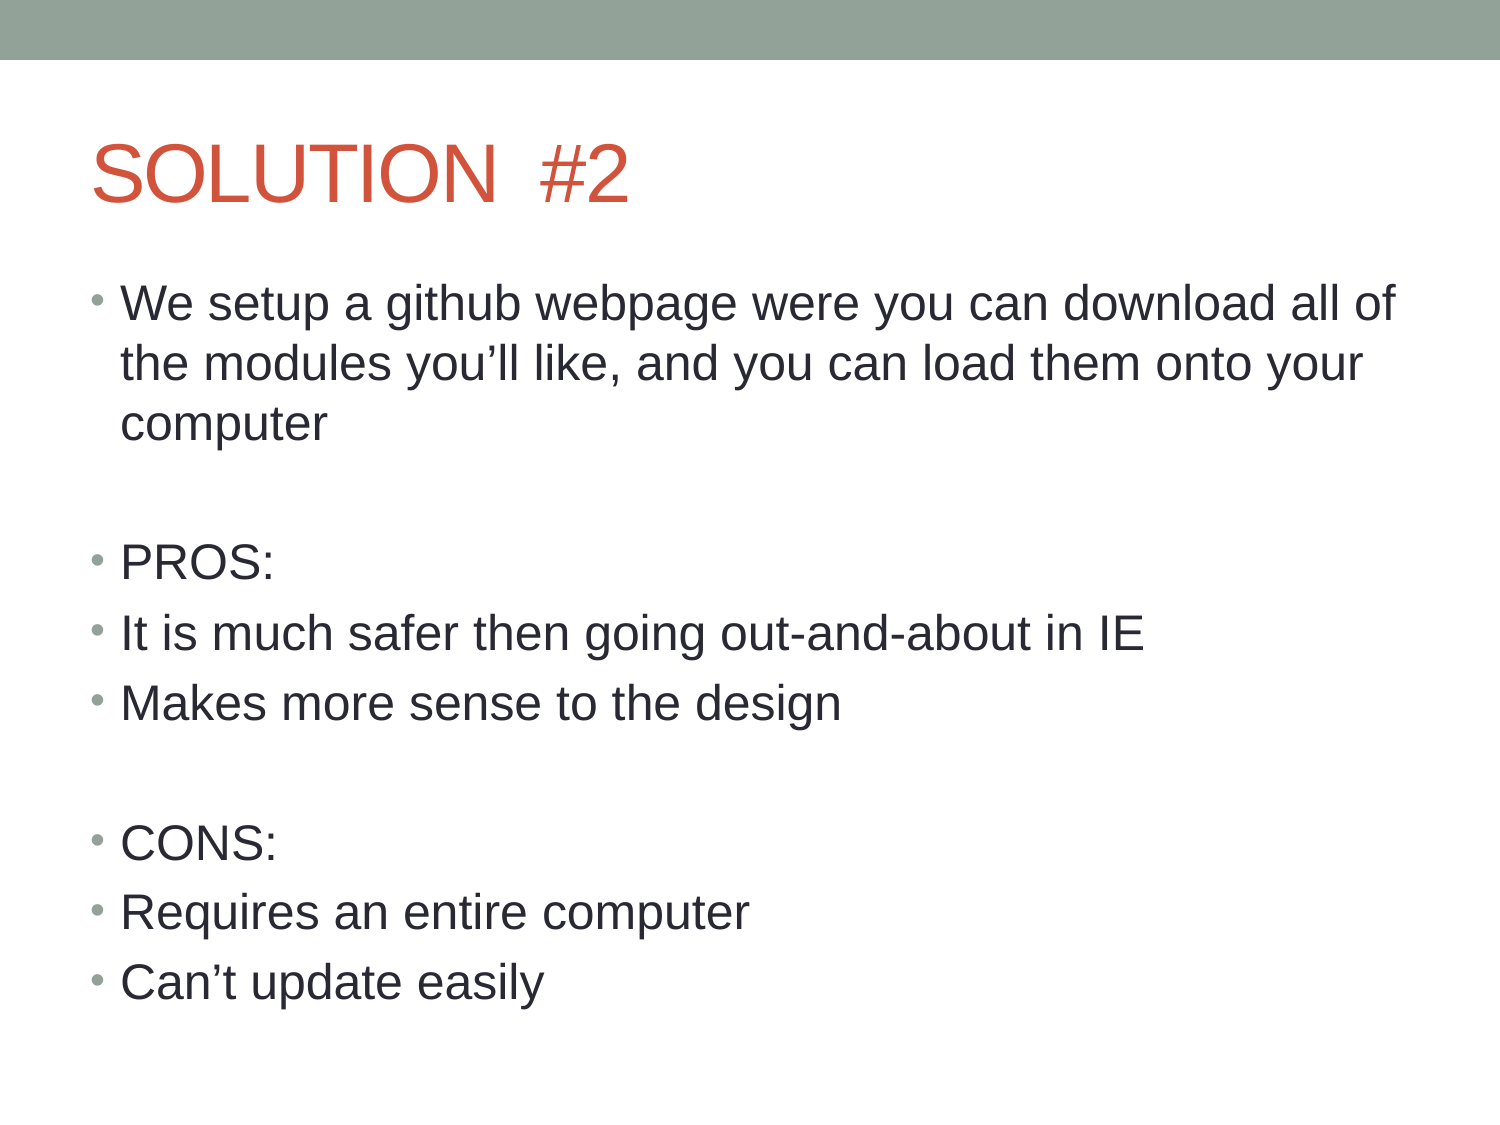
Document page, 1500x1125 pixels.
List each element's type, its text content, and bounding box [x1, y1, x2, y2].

list We setup a github webpage were you can download all of the modules you’ll like, and you can load them onto your computer PROS: It is much safer then going out-and-about in IE Makes more sense to the design CONS: Requires an entire computer Can’t update easily [75, 262, 1425, 1063]
title SOLUTION #2 [75, 87, 1425, 250]
